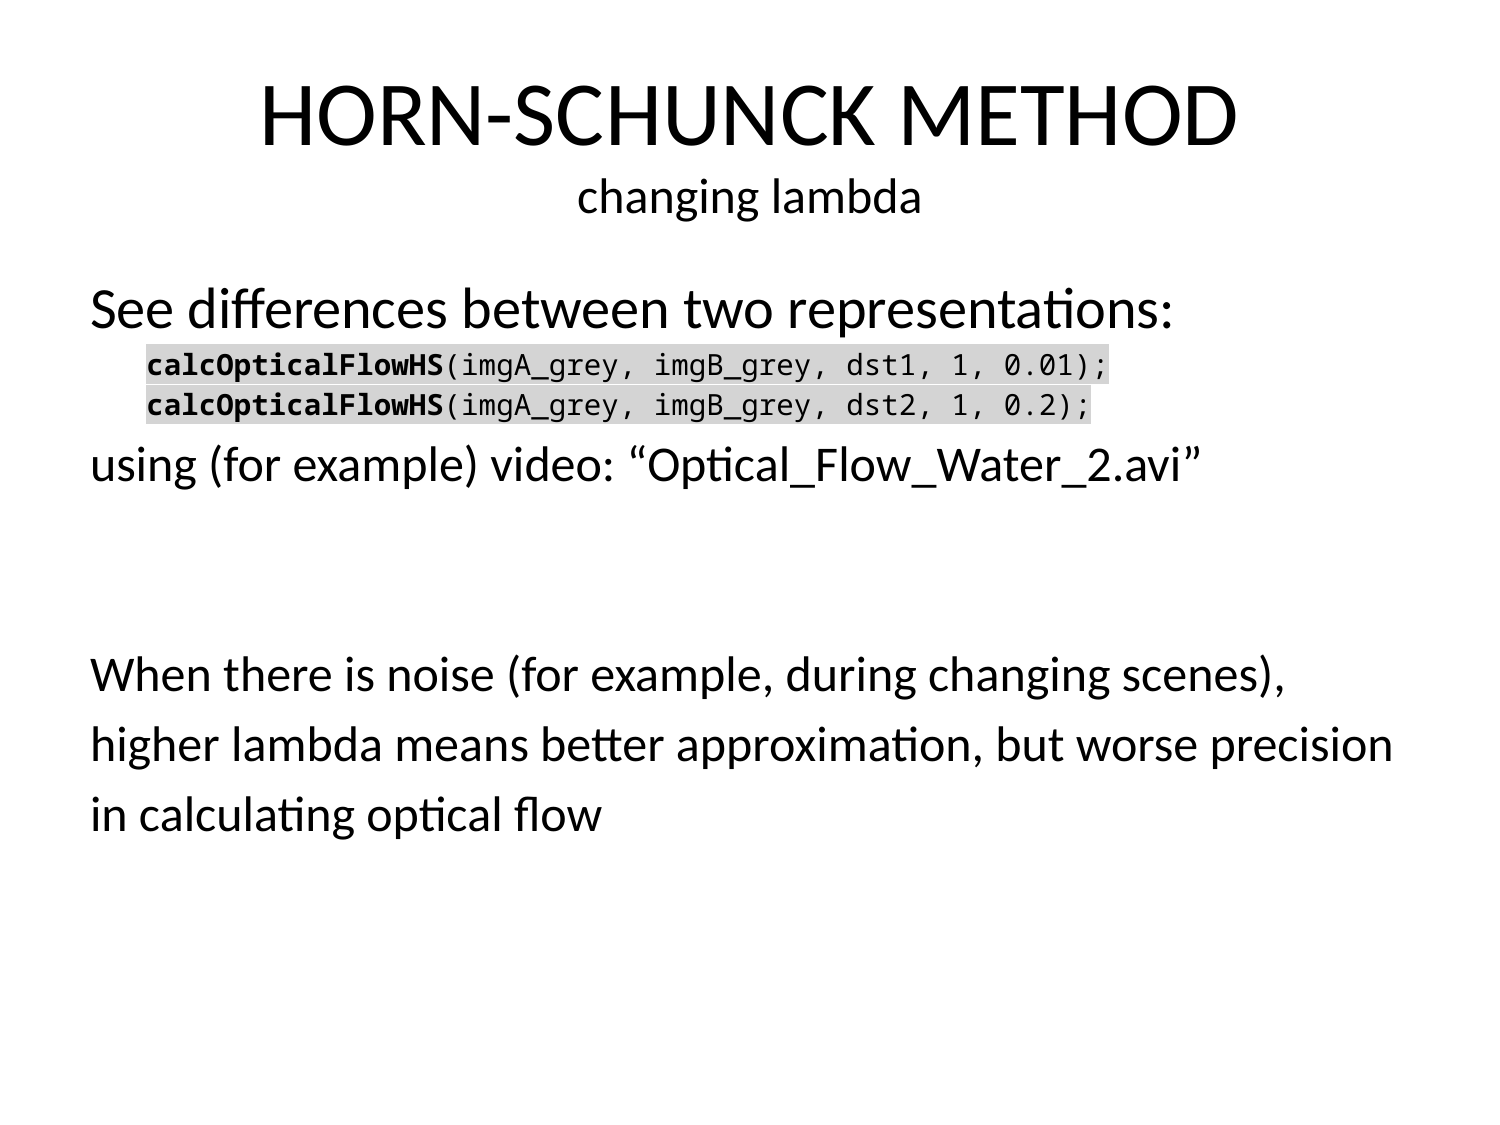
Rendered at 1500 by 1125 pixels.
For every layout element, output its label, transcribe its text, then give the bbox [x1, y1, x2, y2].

list See differences between two representations: calcOpticalFlowHS(imgA_grey, imgB_grey, dst1, 1, 0.01); calcOpticalFlowHS(imgA_grey, imgB_grey, dst2, 1, 0.2); using (for example) video: “Optical_Flow_Water_2.avi” When there is noise (for example, during changing scenes), higher lambda means better approximation, but worse precision in calculating optical flow [74, 262, 1426, 1006]
title HORN-SCHUNCK METHOD changing lambda [74, 44, 1426, 233]
